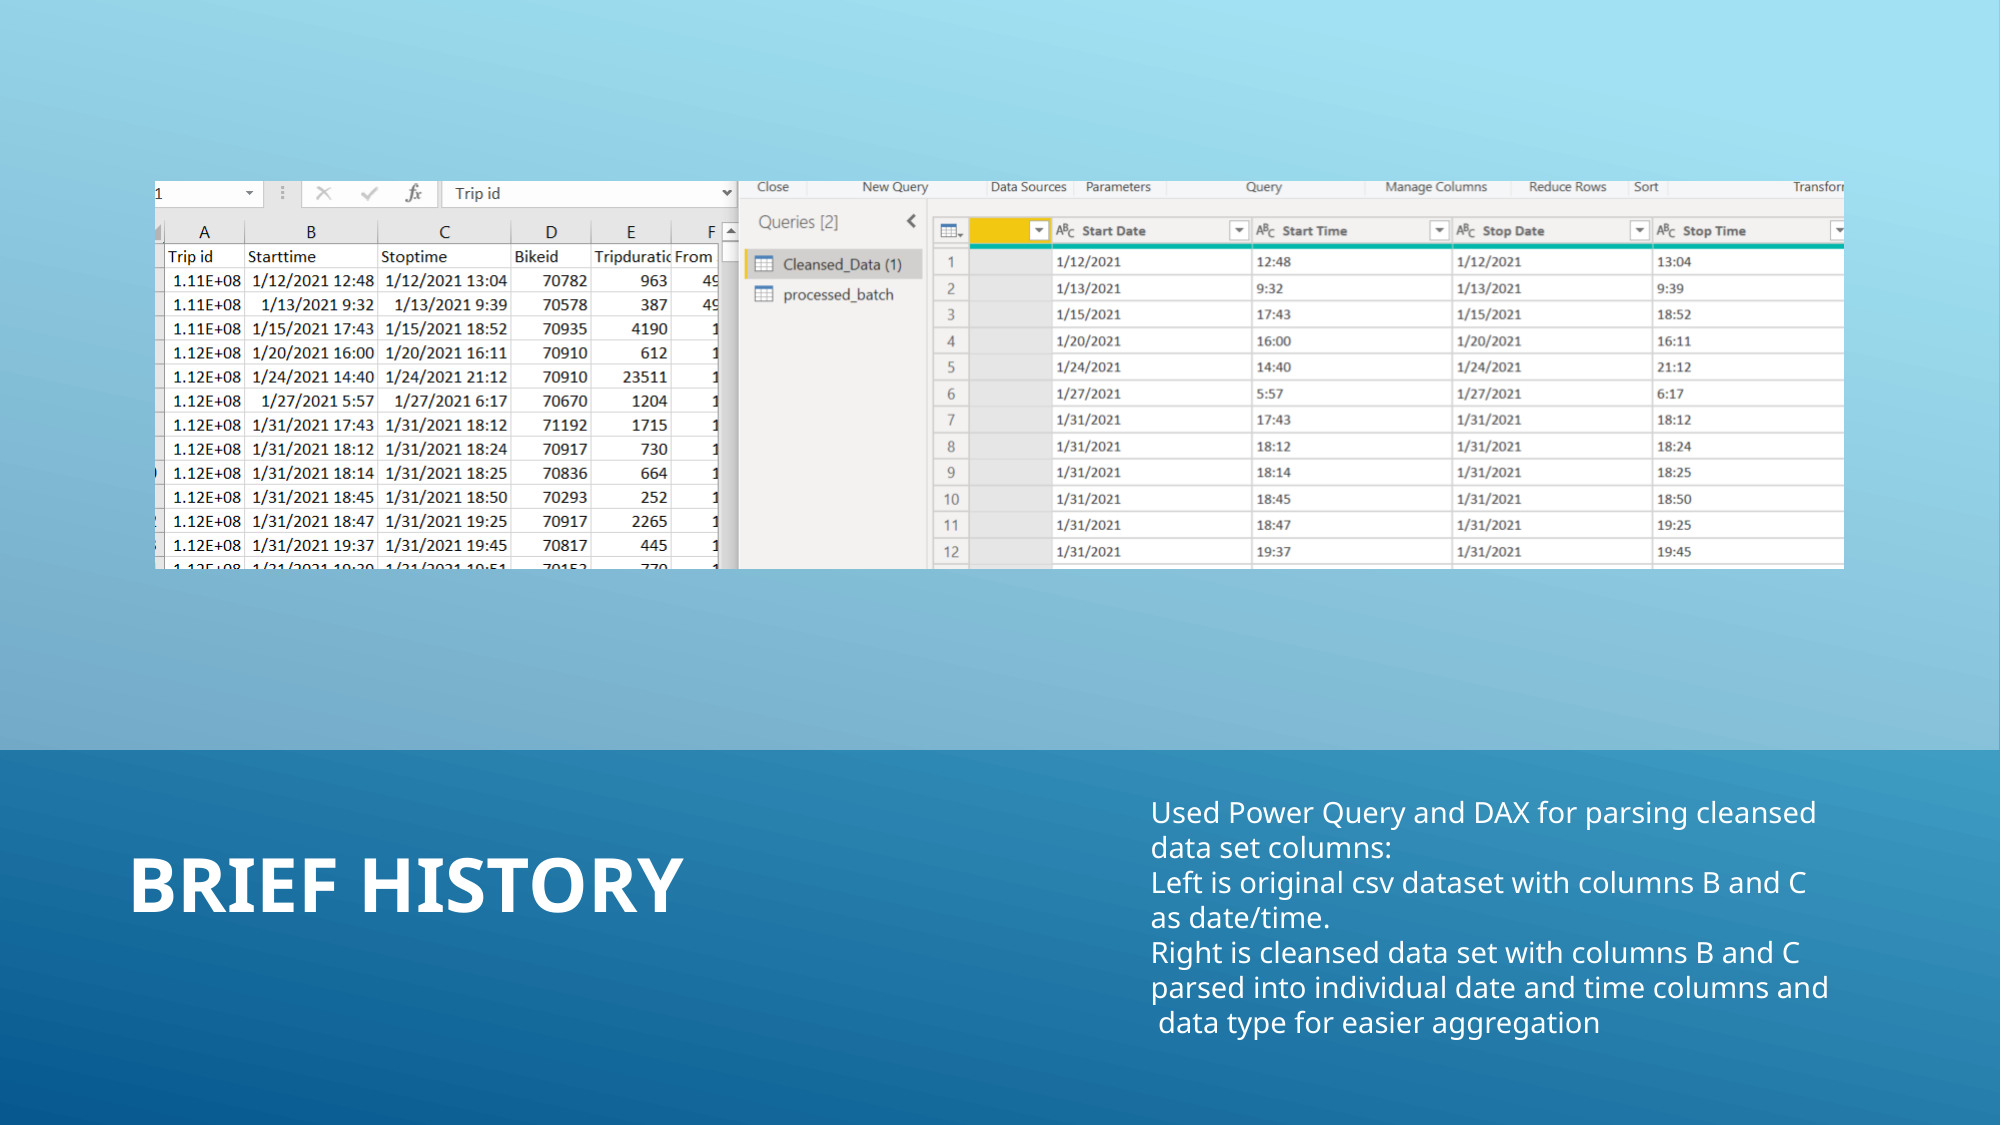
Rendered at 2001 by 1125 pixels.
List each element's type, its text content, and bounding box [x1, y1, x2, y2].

title Brief History [112, 787, 1135, 977]
text_box Used Power Query and DAX for parsing cleansed data set columns: Left is original csv dataset with columns B and C as date/time. Right is cleansed data set with columns B and C parsed into individual date and time columns and data type for easier aggregation [1135, 787, 1850, 1047]
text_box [1510, 485, 2000, 1013]
picture [155, 180, 1844, 569]
text_box [0, 0, 2000, 751]
text_box [0, 751, 2000, 1125]
